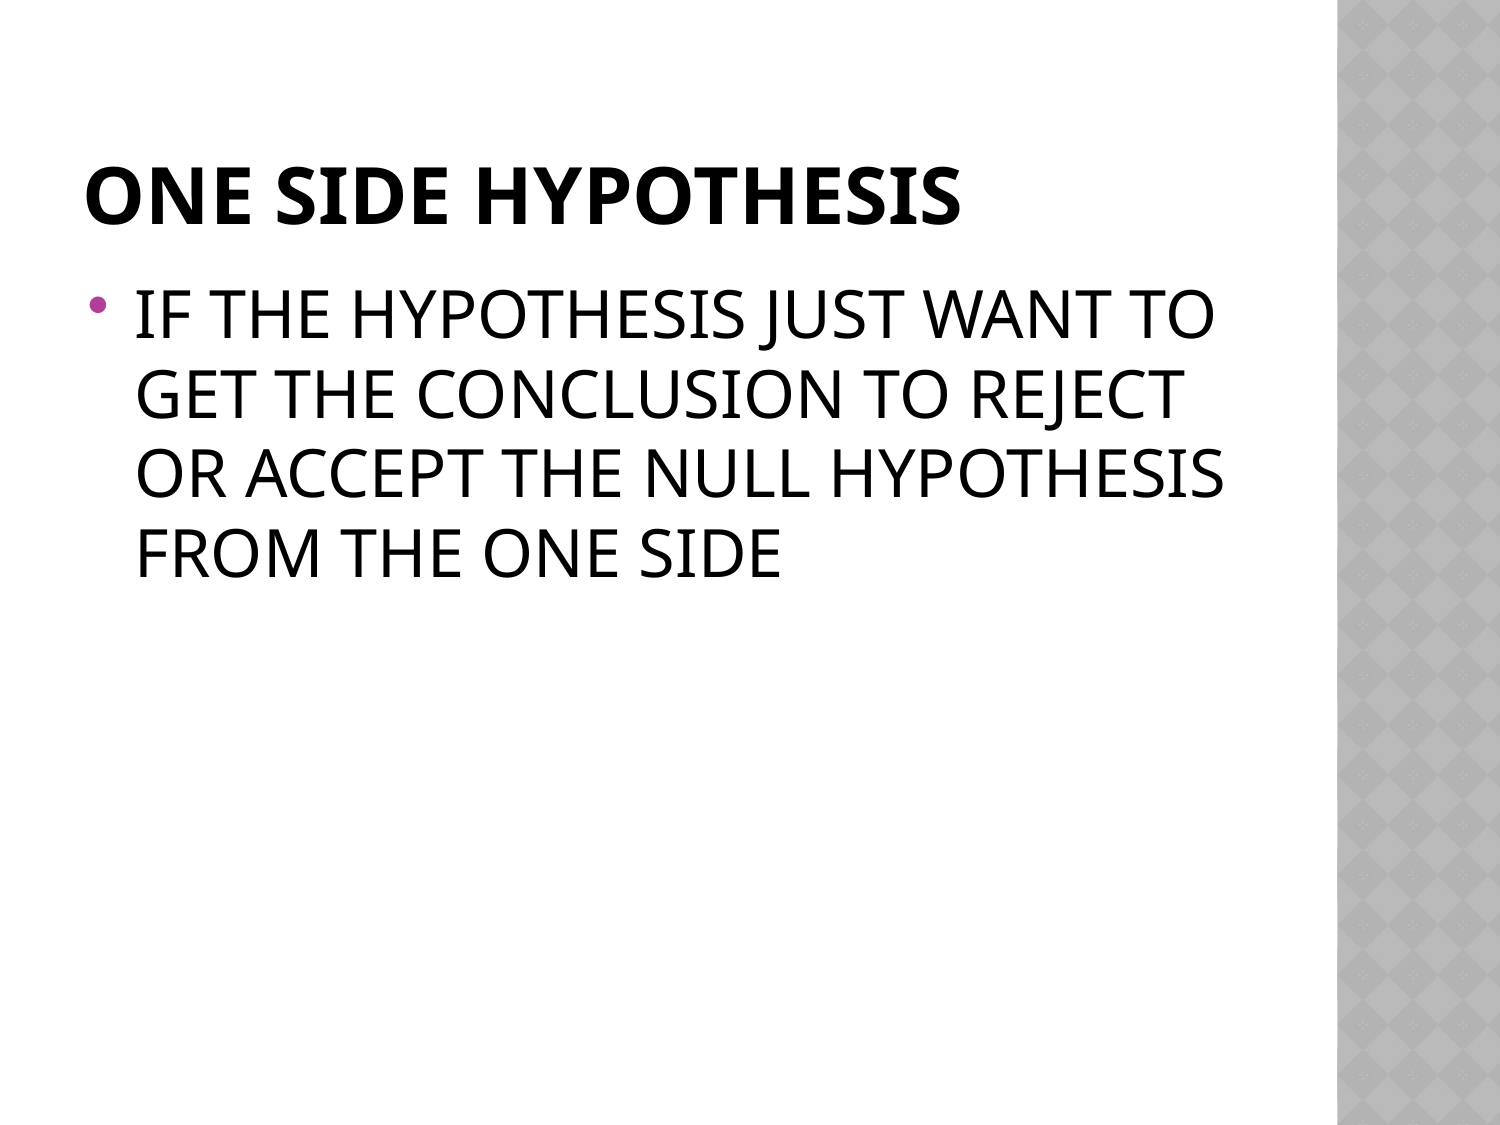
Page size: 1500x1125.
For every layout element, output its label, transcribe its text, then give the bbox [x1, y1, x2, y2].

title ONE SIDE HYPOTHESIS [75, 52, 1263, 240]
list IF THE HYPOTHESIS JUST WANT TO GET THE CONCLUSION TO REJECT OR ACCEPT THE NULL HYPOTHESIS FROM THE ONE SIDE [75, 264, 1263, 1059]
